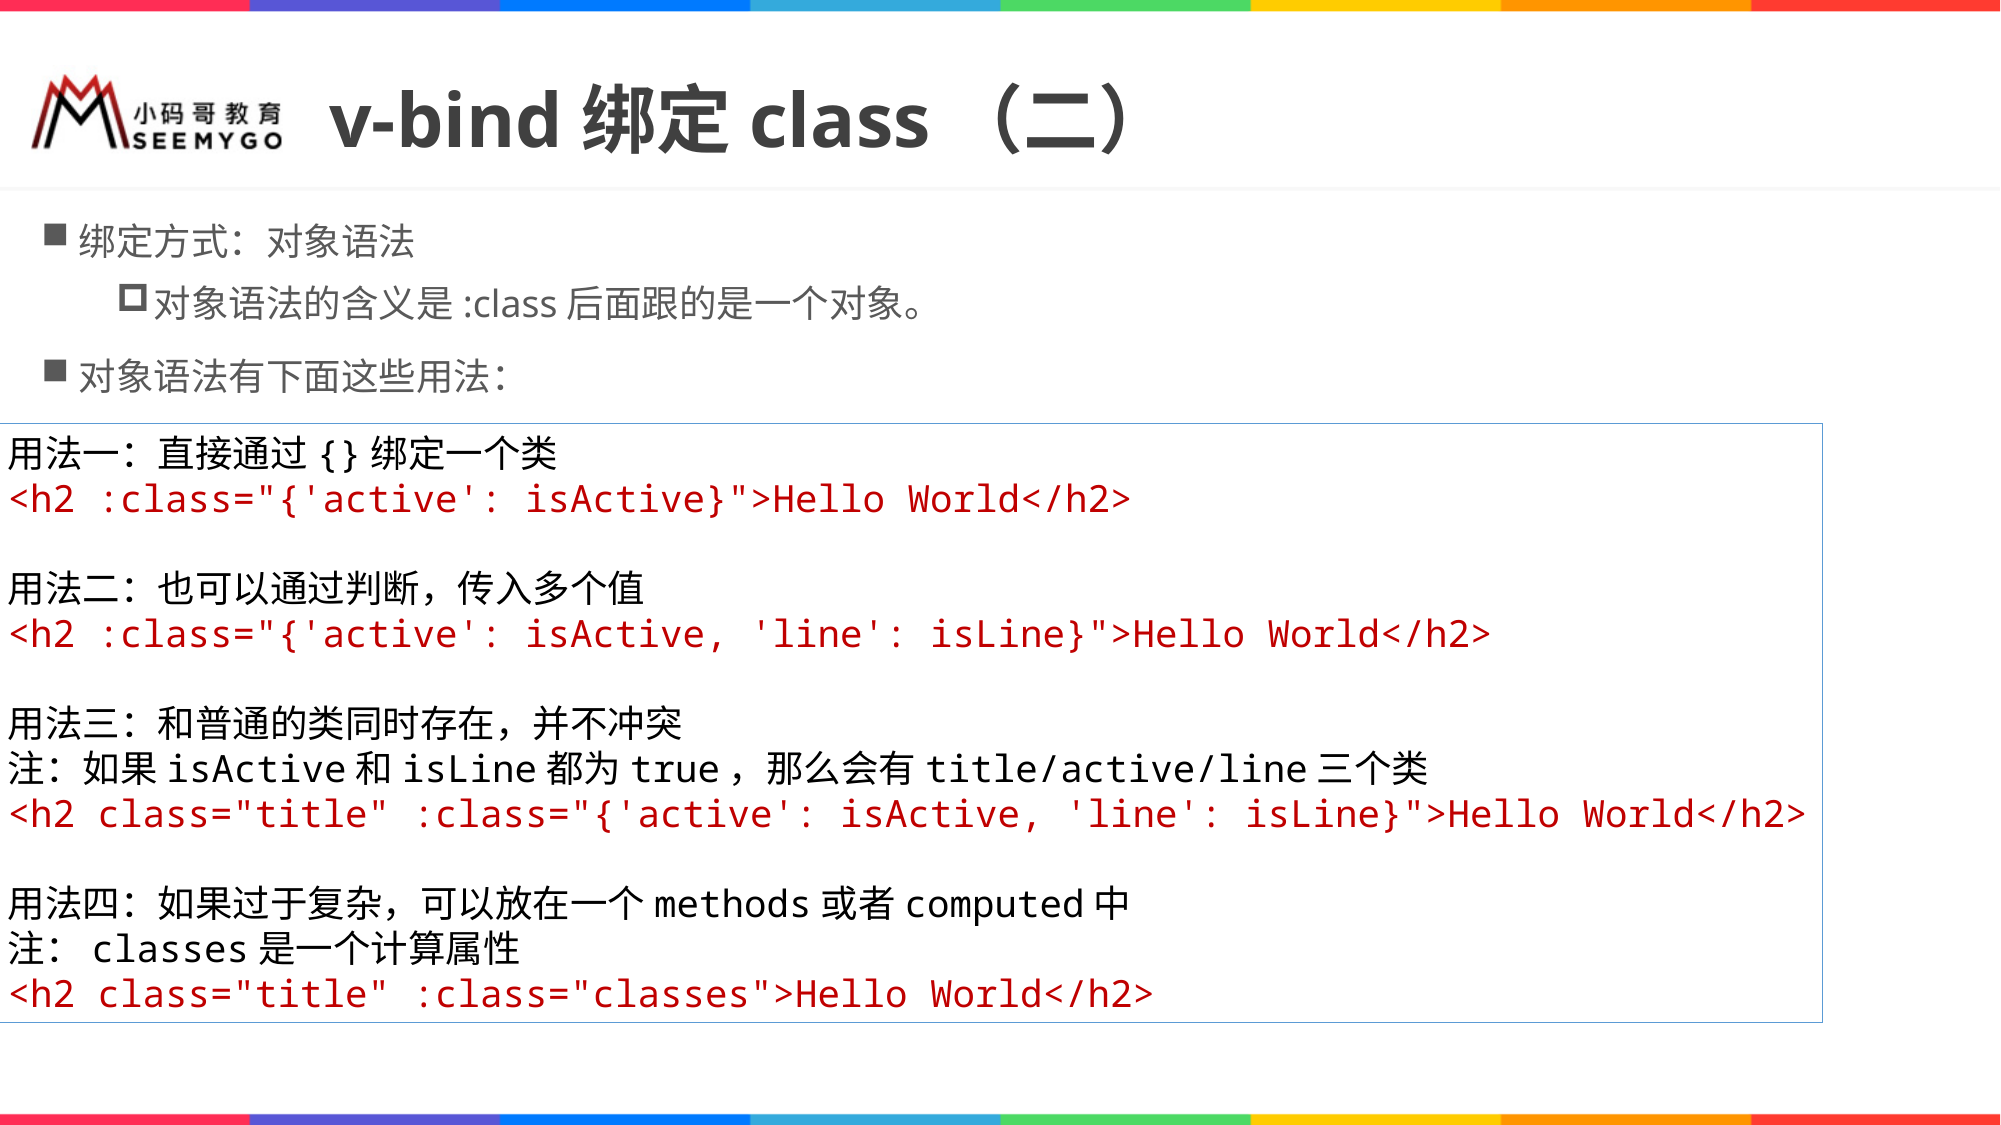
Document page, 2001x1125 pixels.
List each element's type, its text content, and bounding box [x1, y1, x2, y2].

text_box 用法一：直接通过{}绑定一个类 <h2 :class="{'active': isActive}">Hello World</h2> 用法二：也可以通过判断，传入多个值 <h2 :class="{'active': isActive, 'line': isLine}">Hello World</h2> 用法三：和普通的类同时存在，并不冲突 注：如果isActive和isLine都为true，那么会有title/active/line三个类 <h2 class="title" :class="{'active': isActive, 'line': isLine}">Hello World</h2> 用法四：如果过于复杂，可以放在一个methods或者computed中 注：classes是一个计算属性 <h2 class="title" :class="classes">Hello World</h2> [0, 423, 1823, 1023]
list 绑定方式：对象语法 对象语法的含义是:class后面跟的是一个对象。 对象语法有下面这些用法： [26, 203, 1974, 1097]
title v-bind绑定class（二） [314, 64, 1968, 182]
picture [0, 0, 2001, 1125]
